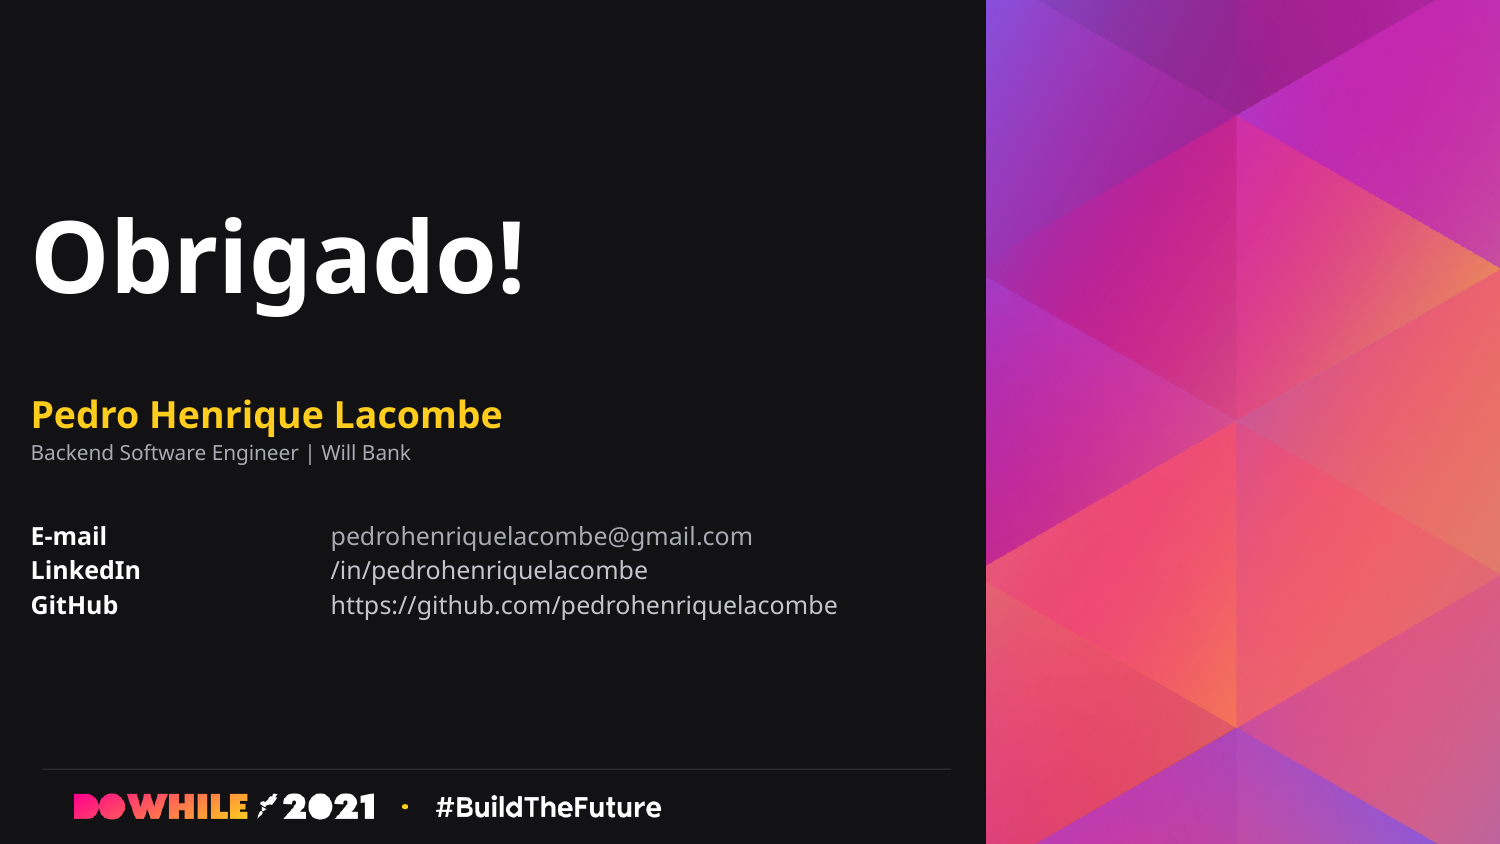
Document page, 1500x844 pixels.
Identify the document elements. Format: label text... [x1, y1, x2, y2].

picture [0, 0, 1500, 844]
text_box Pedro Henrique Lacombe Backend Software Engineer | Will Bank E-mail pedrohenriquelacombe@gmail.com LinkedIn /in/pedrohenriquelacombe GitHub https://github.com/pedrohenriquelacombe [15, 320, 975, 683]
title Obrigado! [15, 91, 948, 320]
